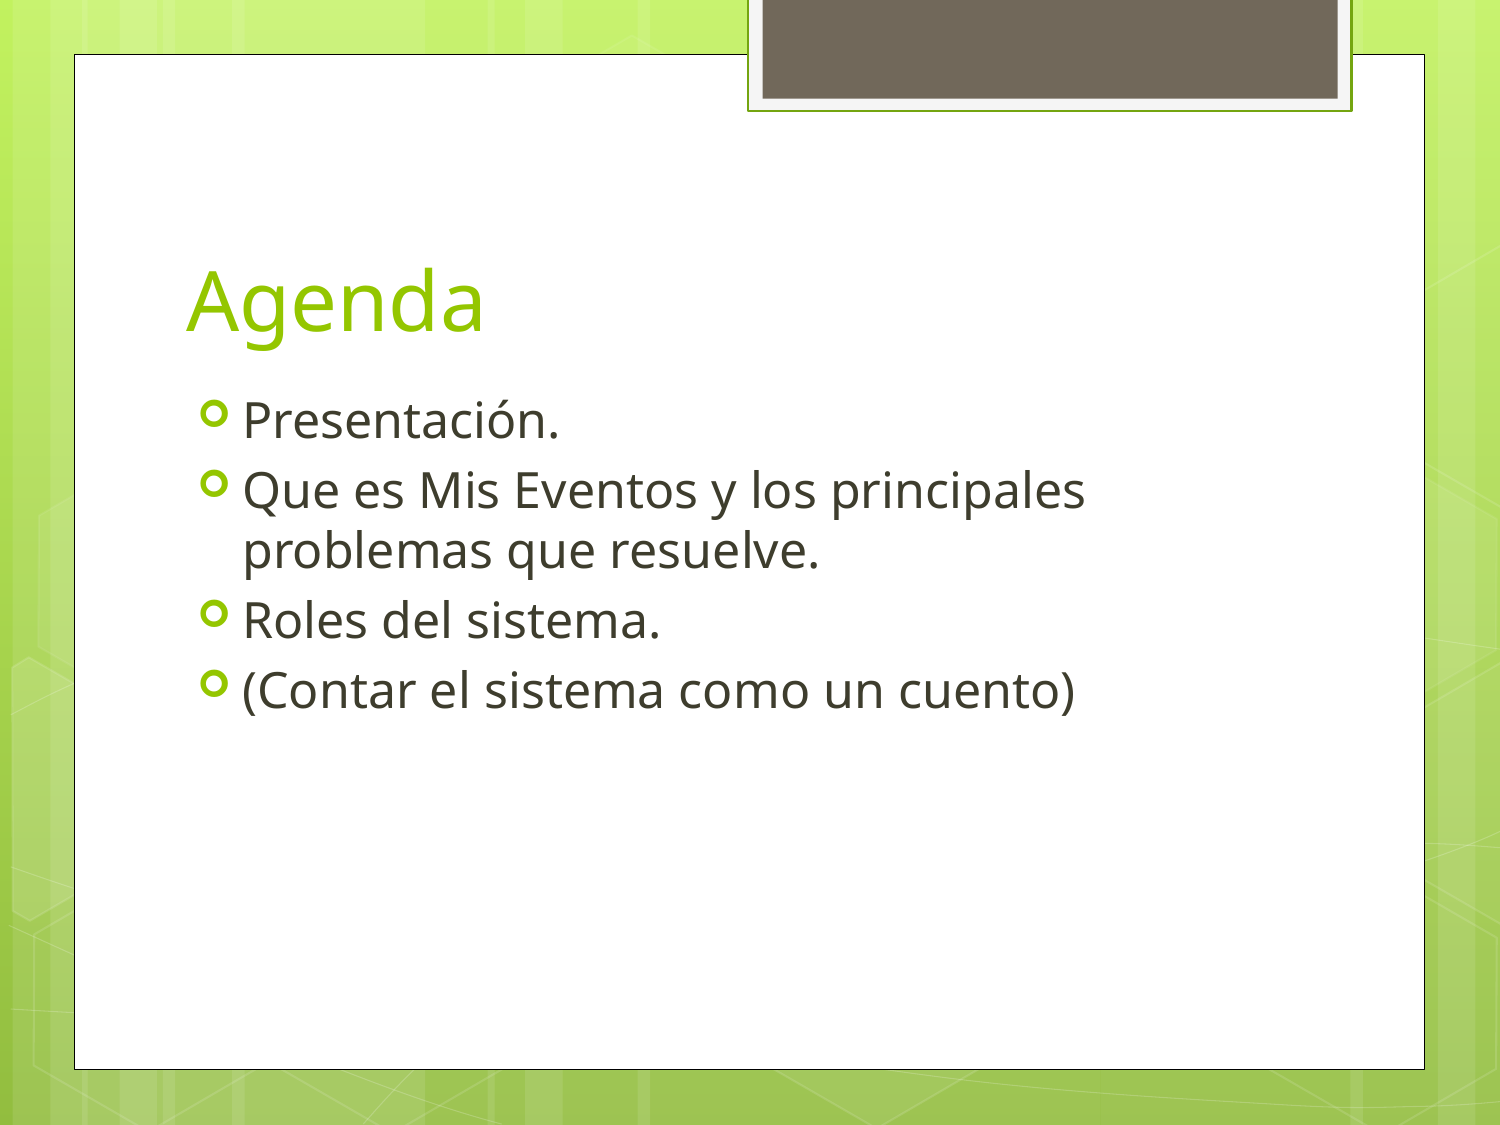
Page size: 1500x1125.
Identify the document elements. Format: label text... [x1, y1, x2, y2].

title Agenda [171, 168, 1324, 357]
list Presentación. Que es Mis Eventos y los principales problemas que resuelve. Roles del sistema. (Contar el sistema como un cuento) [171, 381, 1283, 957]
